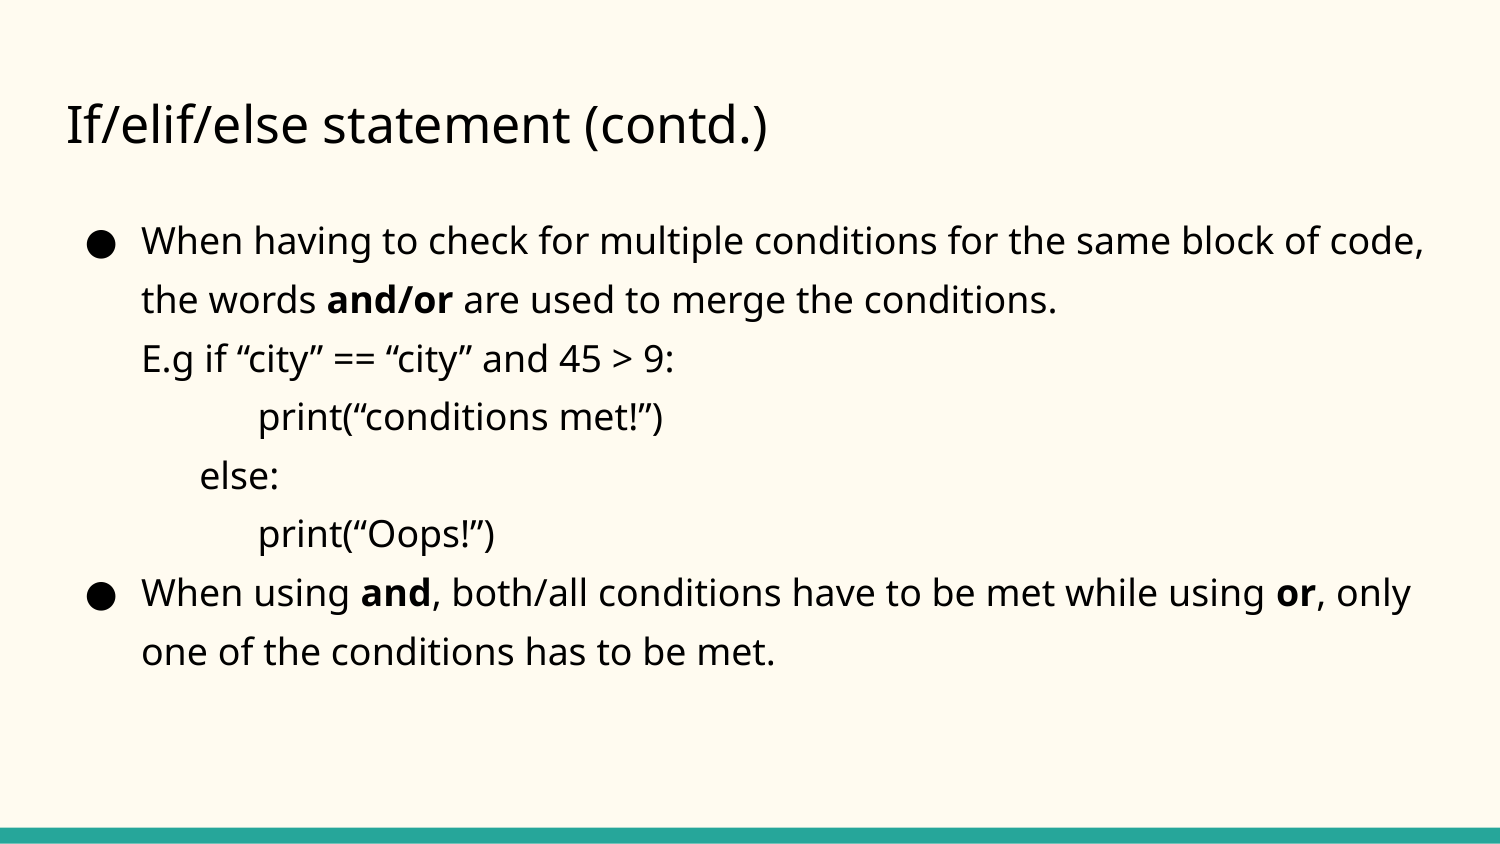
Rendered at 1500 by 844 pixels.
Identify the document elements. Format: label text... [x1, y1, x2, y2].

title If/elif/else statement (contd.) [51, 72, 1449, 174]
list When having to check for multiple conditions for the same block of code, the words and/or are used to merge the conditions. E.g if “city” == “city” and 45 > 9: print(“conditions met!”) else: print(“Oops!”) When using and, both/all conditions have to be met while using or, only one of the conditions has to be met. [51, 192, 1449, 750]
